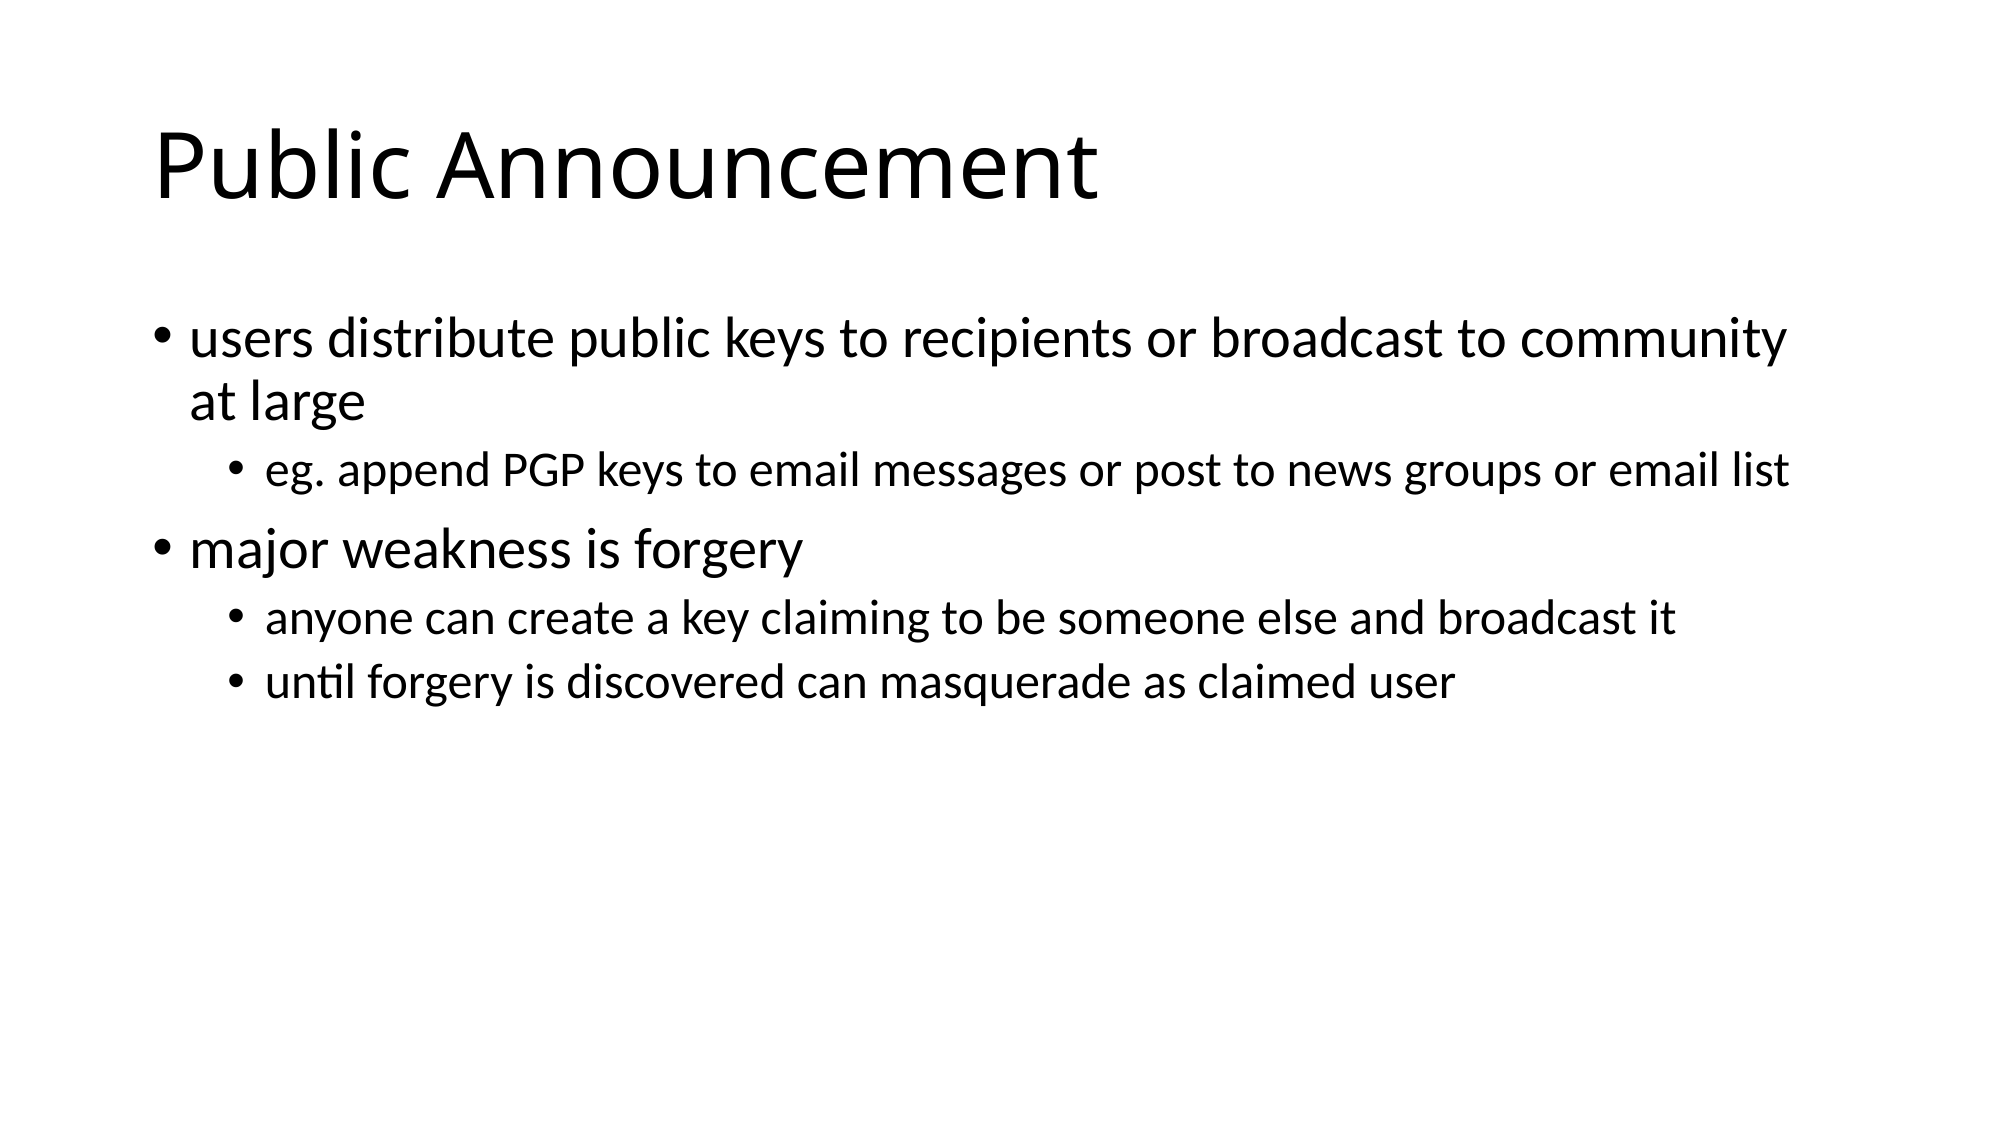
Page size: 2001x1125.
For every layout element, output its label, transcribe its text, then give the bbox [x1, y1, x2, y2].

list users distribute public keys to recipients or broadcast to community at large eg. append PGP keys to email messages or post to news groups or email list major weakness is forgery anyone can create a key claiming to be someone else and broadcast it until forgery is discovered can masquerade as claimed user [137, 299, 1863, 1014]
title Public Announcement [137, 59, 1863, 278]
